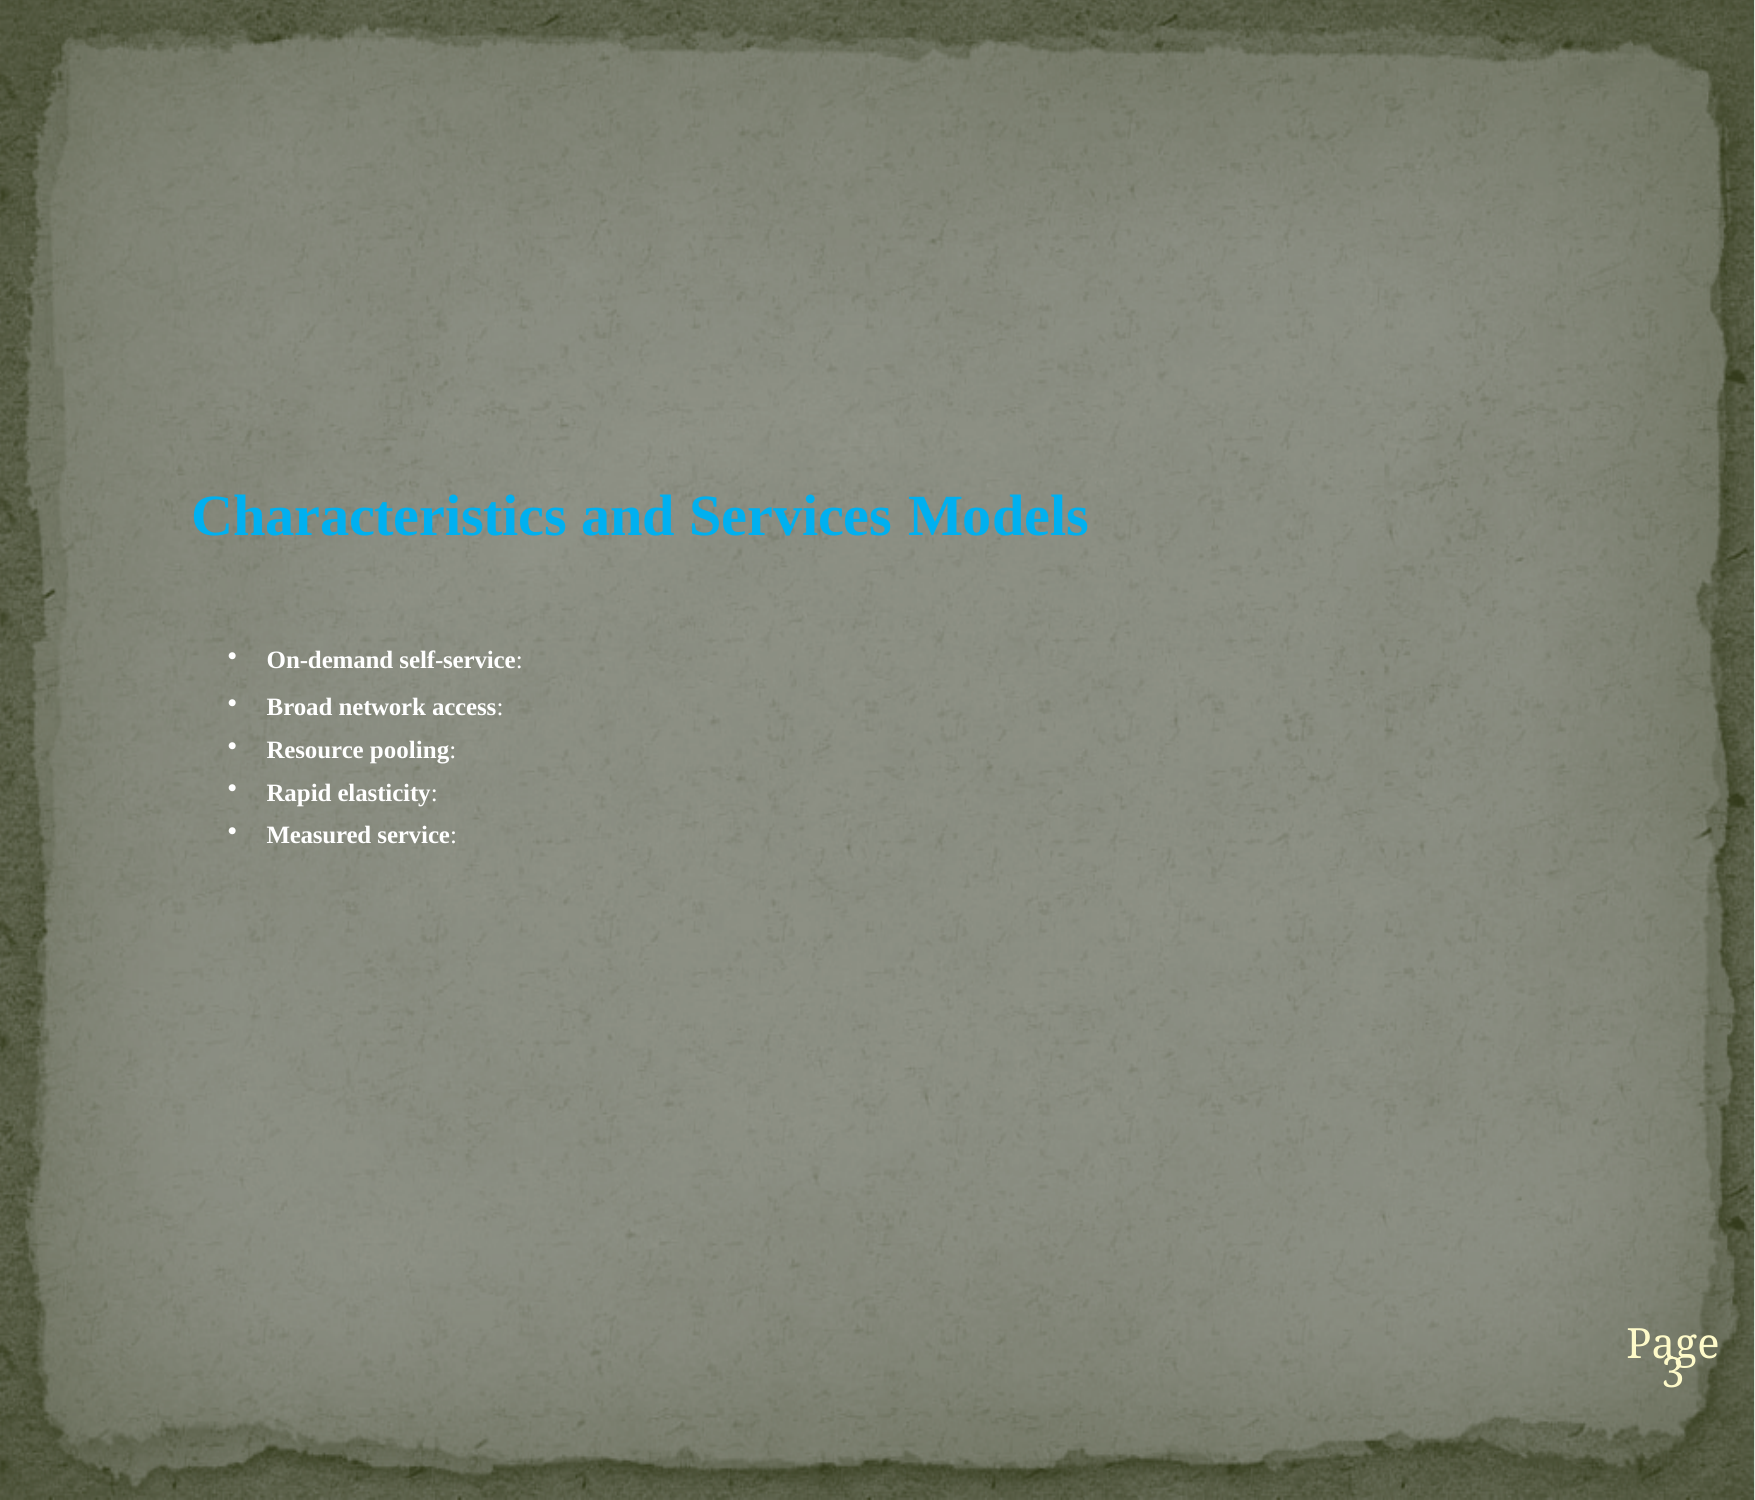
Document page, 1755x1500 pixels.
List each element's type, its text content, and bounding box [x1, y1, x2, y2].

text_box Characteristics and Services Models On-demand self-service: Broad network access: Resource pooling: Rapid elasticity: Measured service: [189, 474, 1490, 849]
slide_number Page 3 [1613, 931, 1731, 1500]
